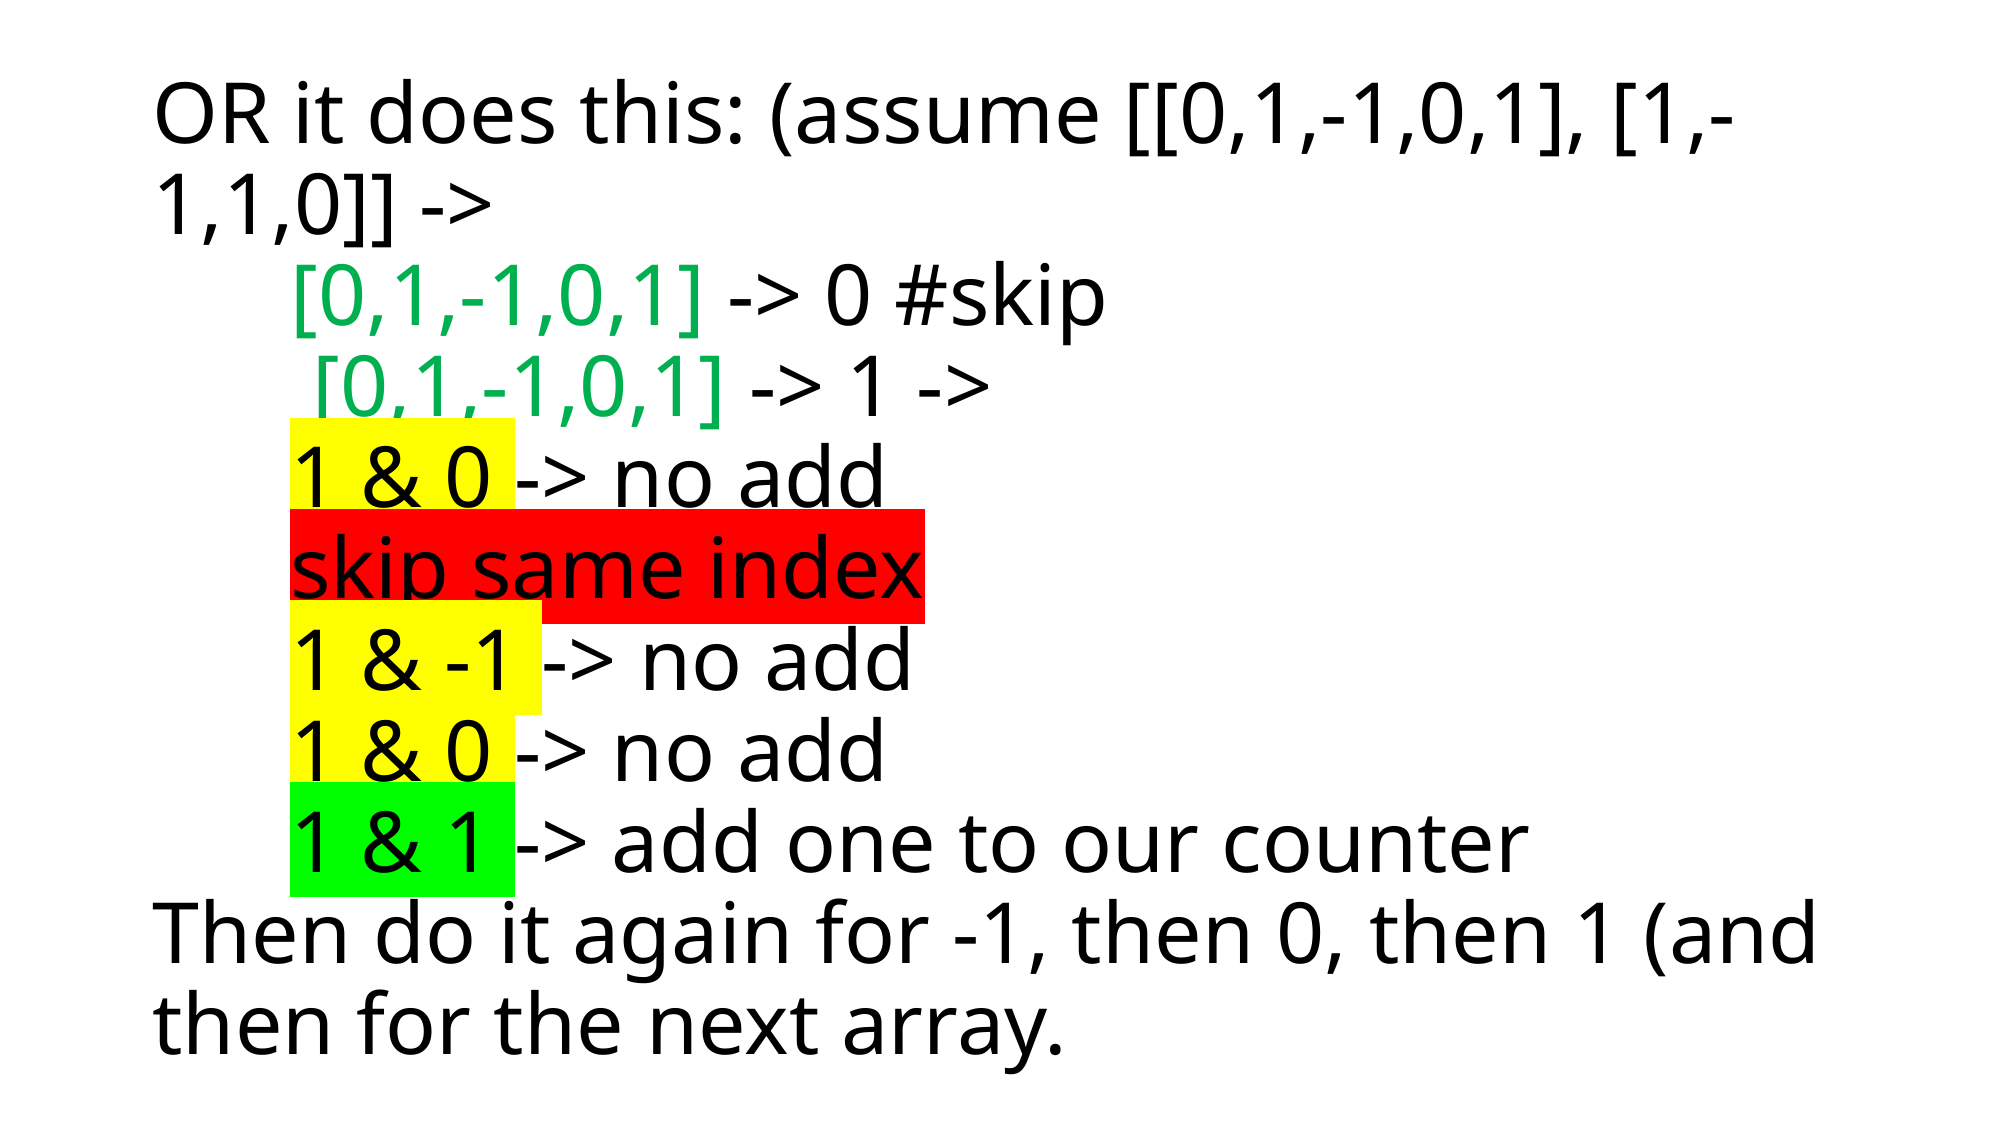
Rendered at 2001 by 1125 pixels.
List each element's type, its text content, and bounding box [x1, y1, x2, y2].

title OR it does this: (assume [[0,1,-1,0,1], [1,-1,1,0]] -> [0,1,-1,0,1] -> 0 #skip [0,1,-1,0,1] -> 1 -> 1 & 0 -> no add skip same index 1 & -1 -> no add 1 & 0 -> no add 1 & 1 -> add one to our counter Then do it again for -1, then 0, then 1 (and then for the next array. [137, 59, 1863, 1084]
